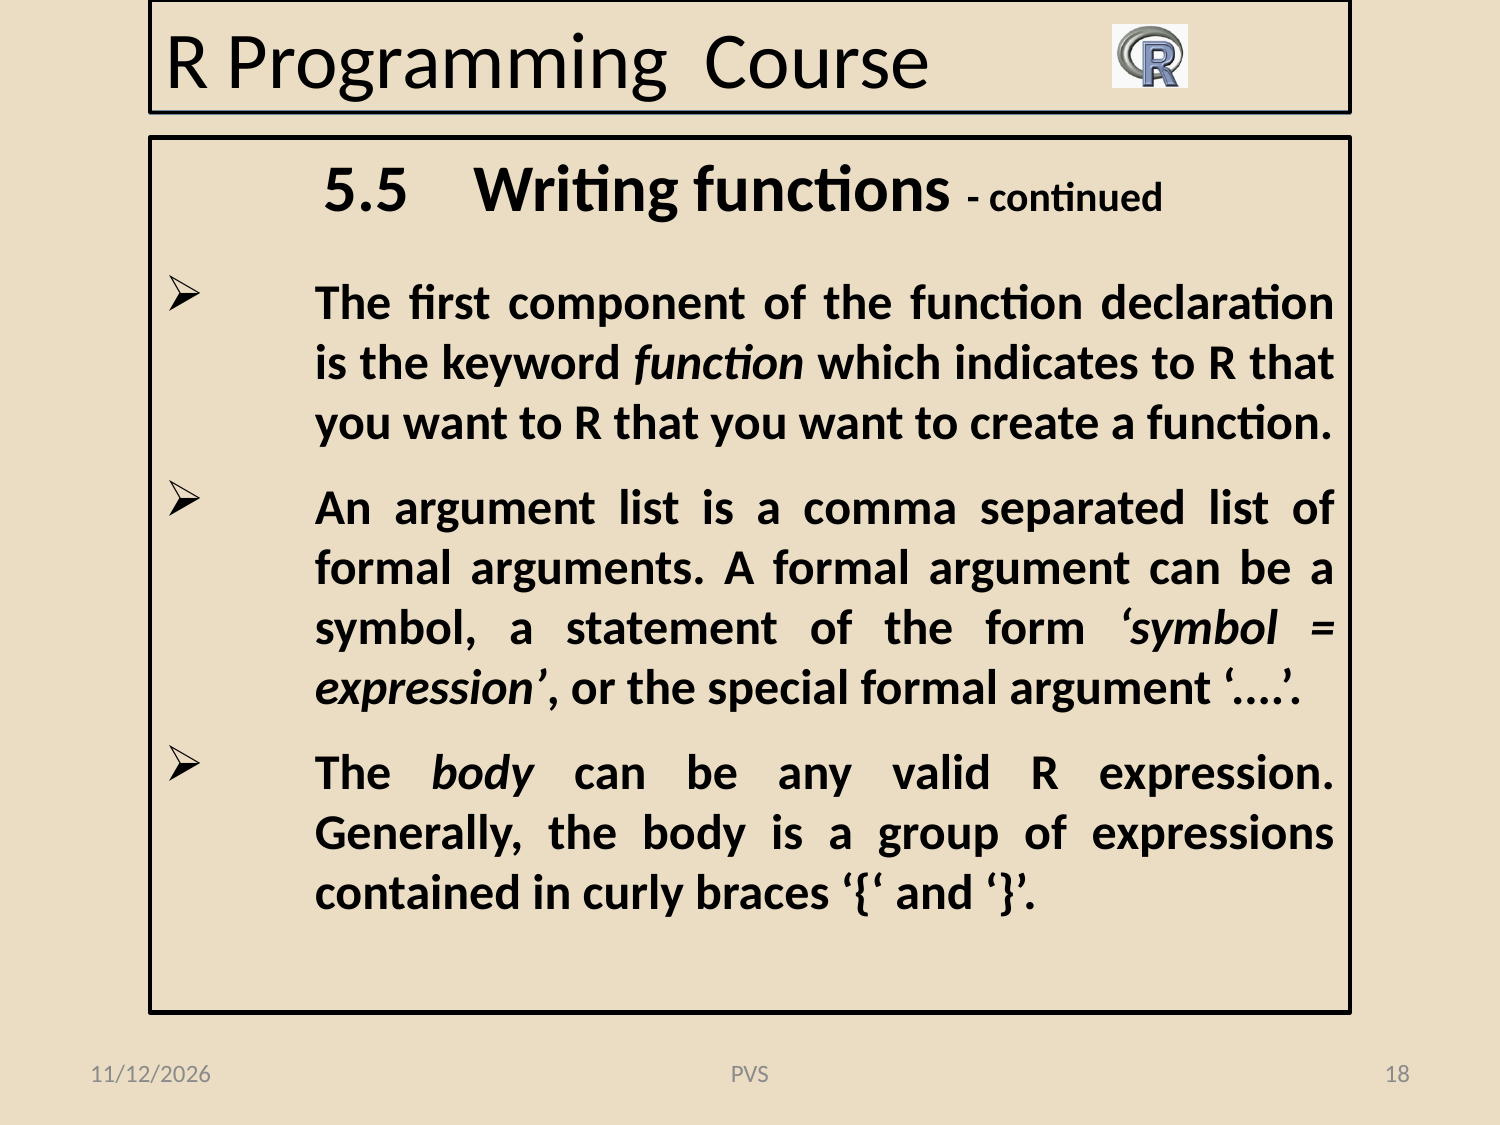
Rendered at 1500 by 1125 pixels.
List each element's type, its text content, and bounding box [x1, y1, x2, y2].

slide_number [75, 1042, 425, 1103]
slide_number 18 [1074, 1042, 1425, 1103]
footer PVS [512, 1042, 988, 1103]
text_box The first component of the function declaration is the keyword function which indicates to R that you want to R that you want to create a function. An argument list is a comma separated list of formal arguments. A formal argument can be a symbol, a statement of the form ‘symbol = expression’, or the special formal argument ‘....’. The body can be any valid R expression. Generally, the body is a group of expressions contained in curly braces ‘{‘ and ‘}’. [149, 262, 1350, 928]
text_box [148, 135, 1352, 1015]
text_box 5.5 Writing functions - continued [149, 137, 1338, 233]
title R Programming Course [150, 0, 1350, 113]
